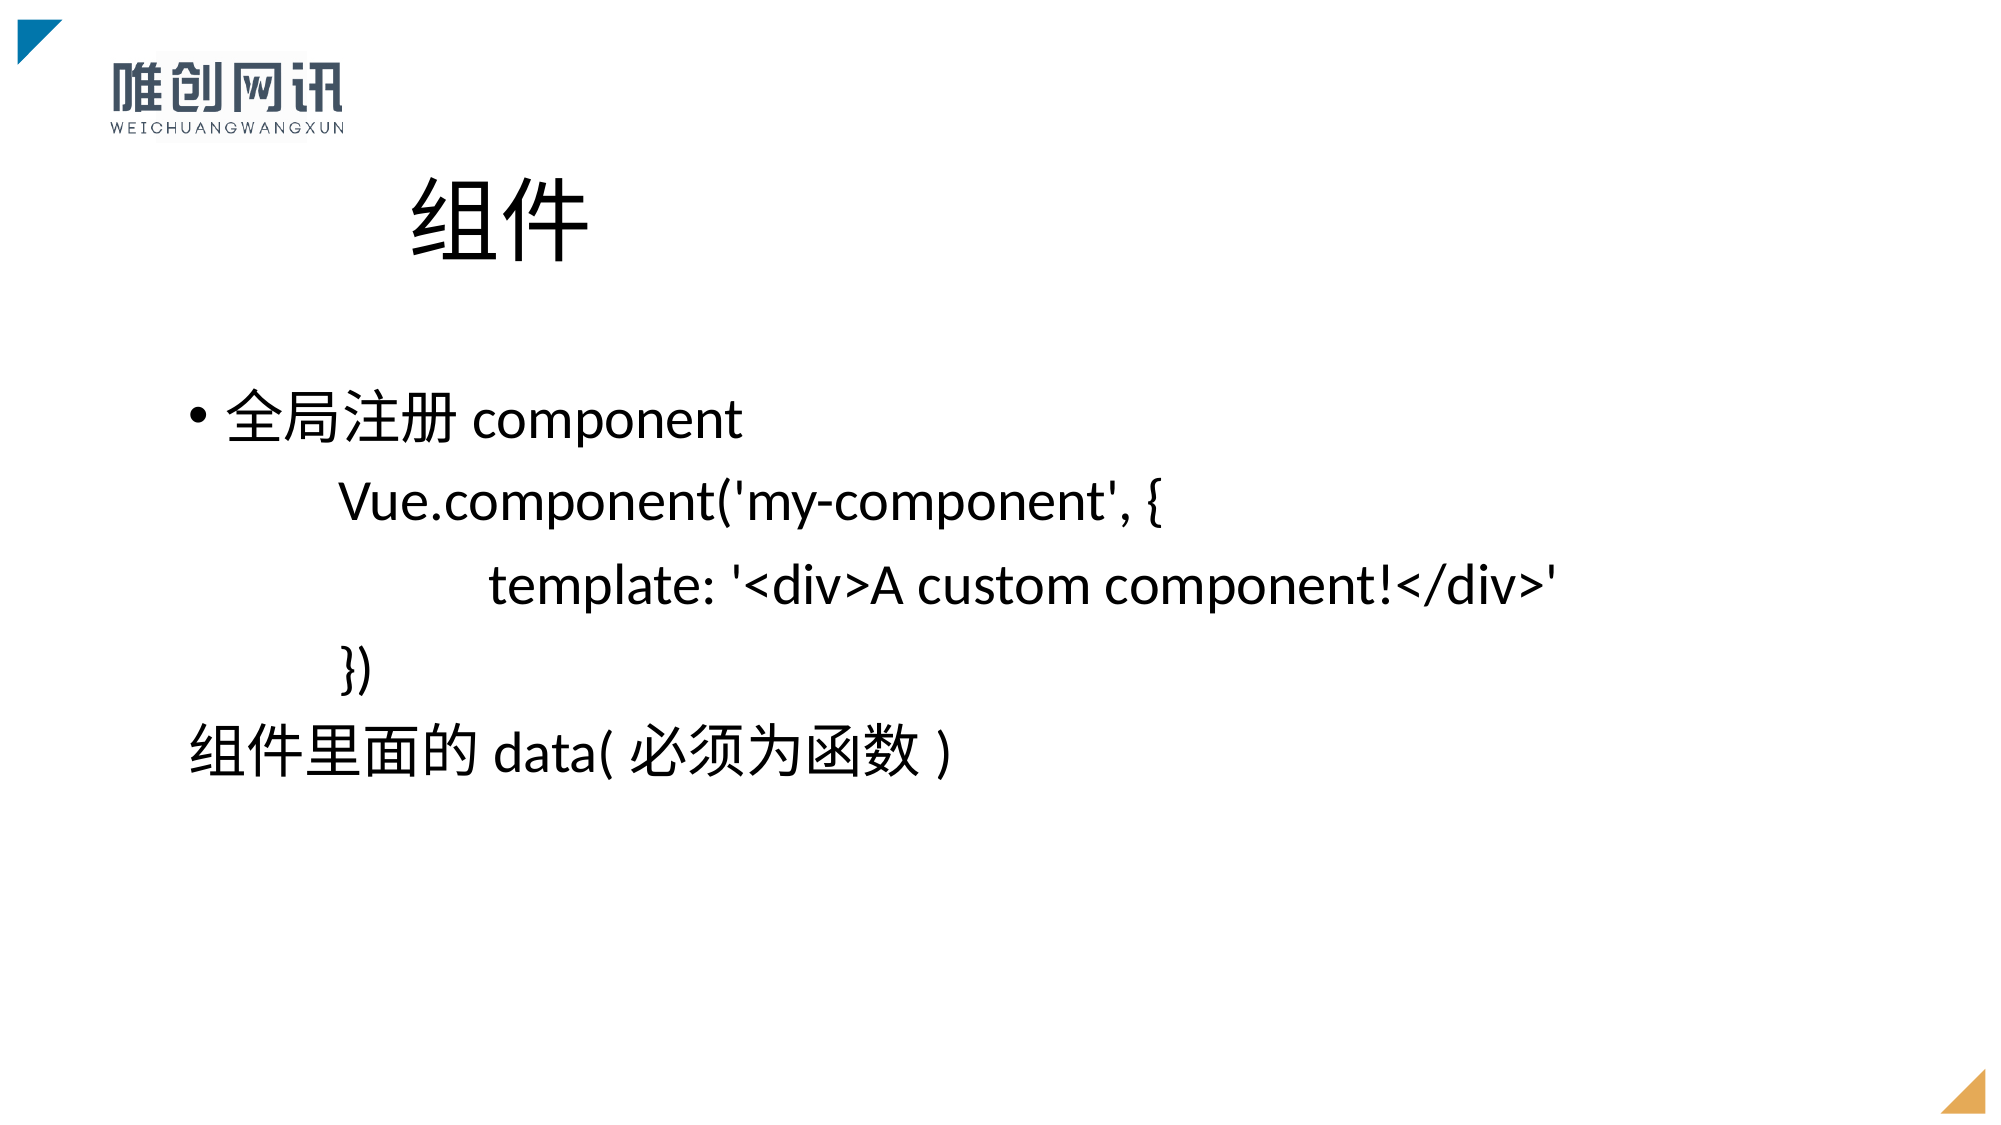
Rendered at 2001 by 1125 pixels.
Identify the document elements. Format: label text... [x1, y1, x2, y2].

text_box [1940, 1068, 1986, 1114]
text_box 全局注册component Vue.component('my-component', { template: '<div>A custom component!</div>' }) 组件里面的data(必须为函数) [173, 337, 1848, 793]
text_box 组件 [393, 168, 1487, 282]
text_box [17, 19, 63, 65]
picture [89, 51, 395, 143]
